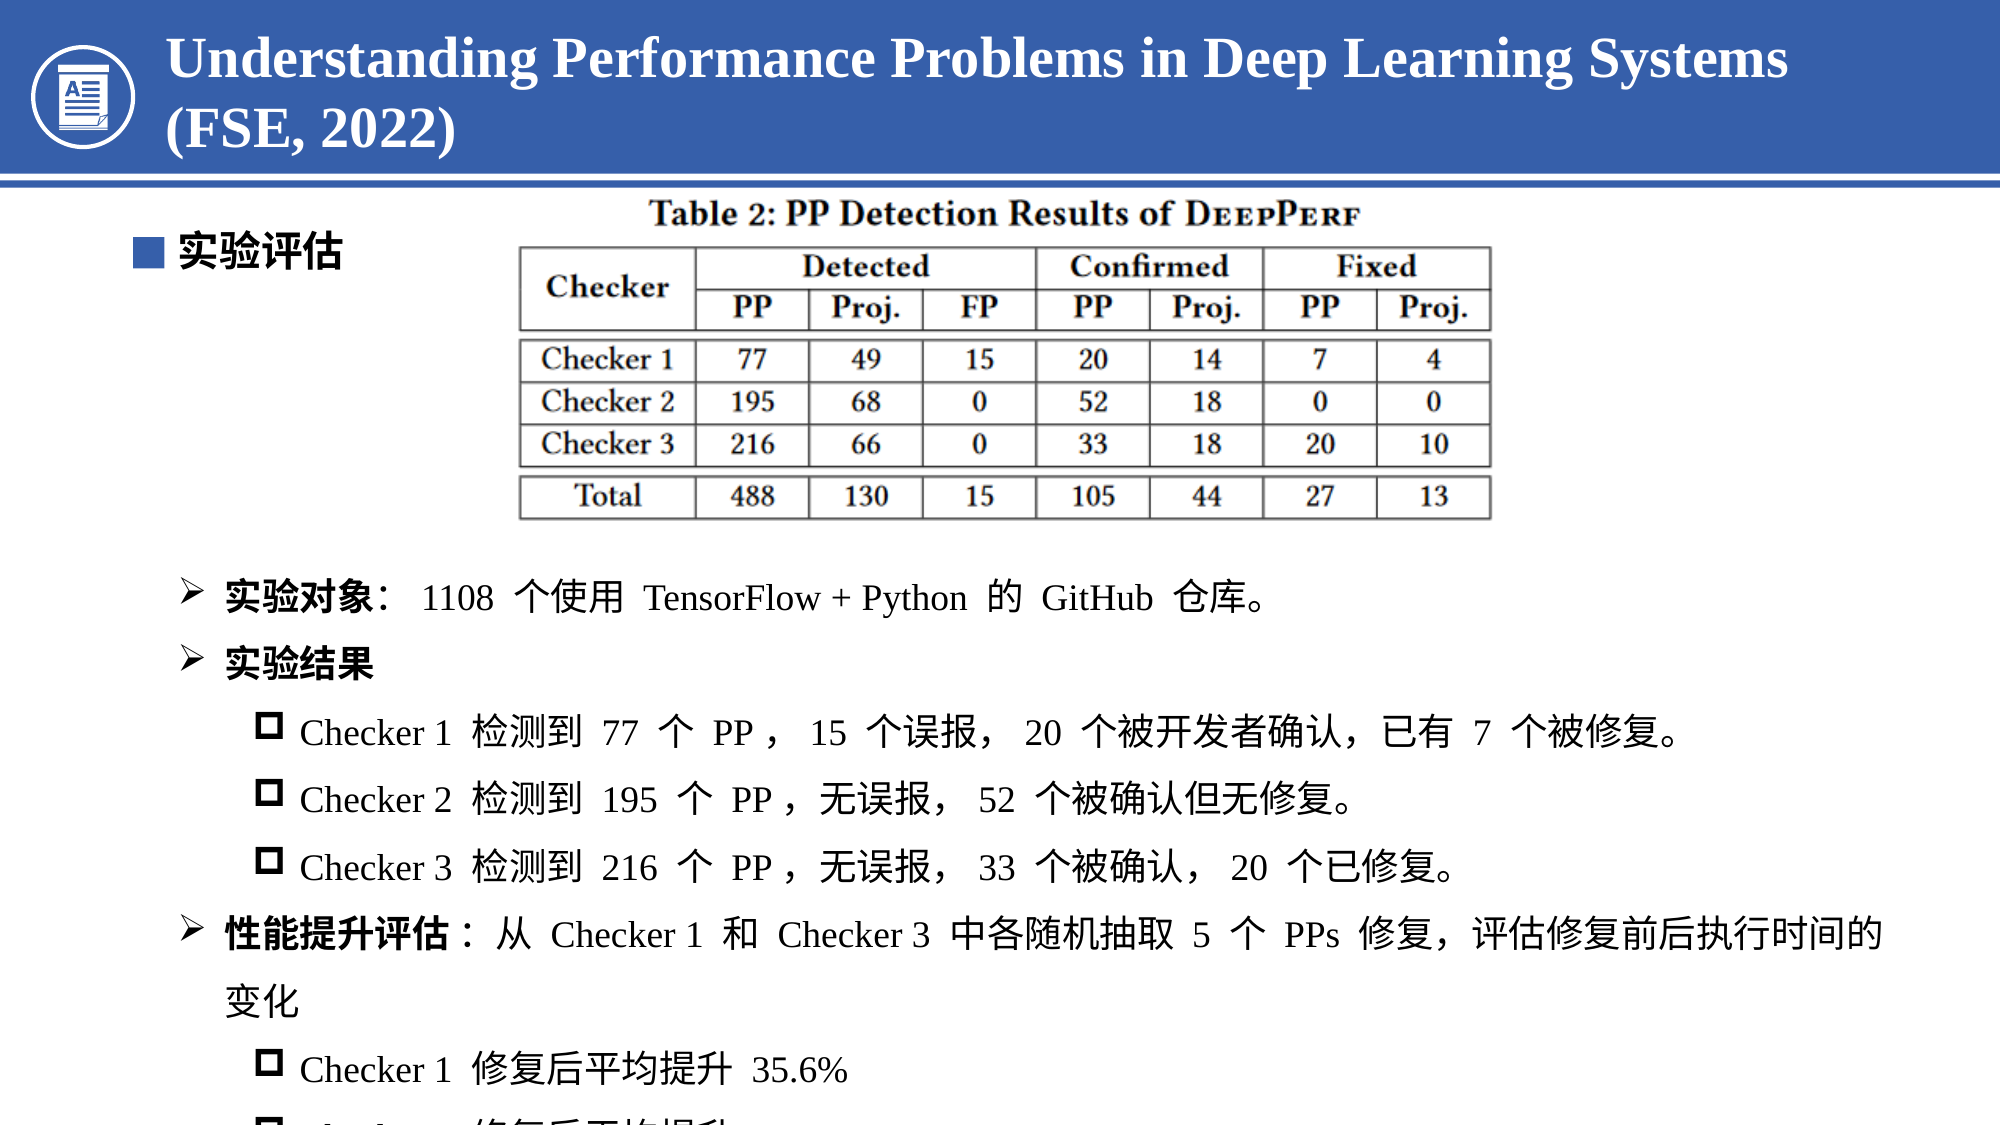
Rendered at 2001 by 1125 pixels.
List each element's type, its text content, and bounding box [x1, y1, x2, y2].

text_box [0, 0, 2000, 175]
text_box Understanding Performance Problems in Deep Learning Systems (FSE, 2022) [150, 11, 1859, 167]
text_box [132, 236, 162, 269]
text_box 实验对象：1108 个使用 TensorFlow + Python 的 GitHub 仓库。 实验结果 Checker 1 检测到 77 个 PP，15 个误报，20 个被开发者确认，已有 7 个被修复。 Checker 2 检测到 195 个 PP，无误报，52 个被确认但无修复。 Checker 3 检测到 216 个 PP，无误报，33 个被确认，20 个已修复。 性能提升评估 ：从 Checker 1 和 Checker 3 中各随机抽取 5 个 PPs 修复，评估修复前后执行时间的变化 Checker 1 修复后平均提升 35.6% Checker 3 修复后平均提升 20.4% [162, 543, 1917, 1125]
text_box 实验评估 [162, 217, 503, 282]
picture [503, 198, 1497, 535]
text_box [33, 47, 134, 148]
text_box [0, 179, 2000, 189]
